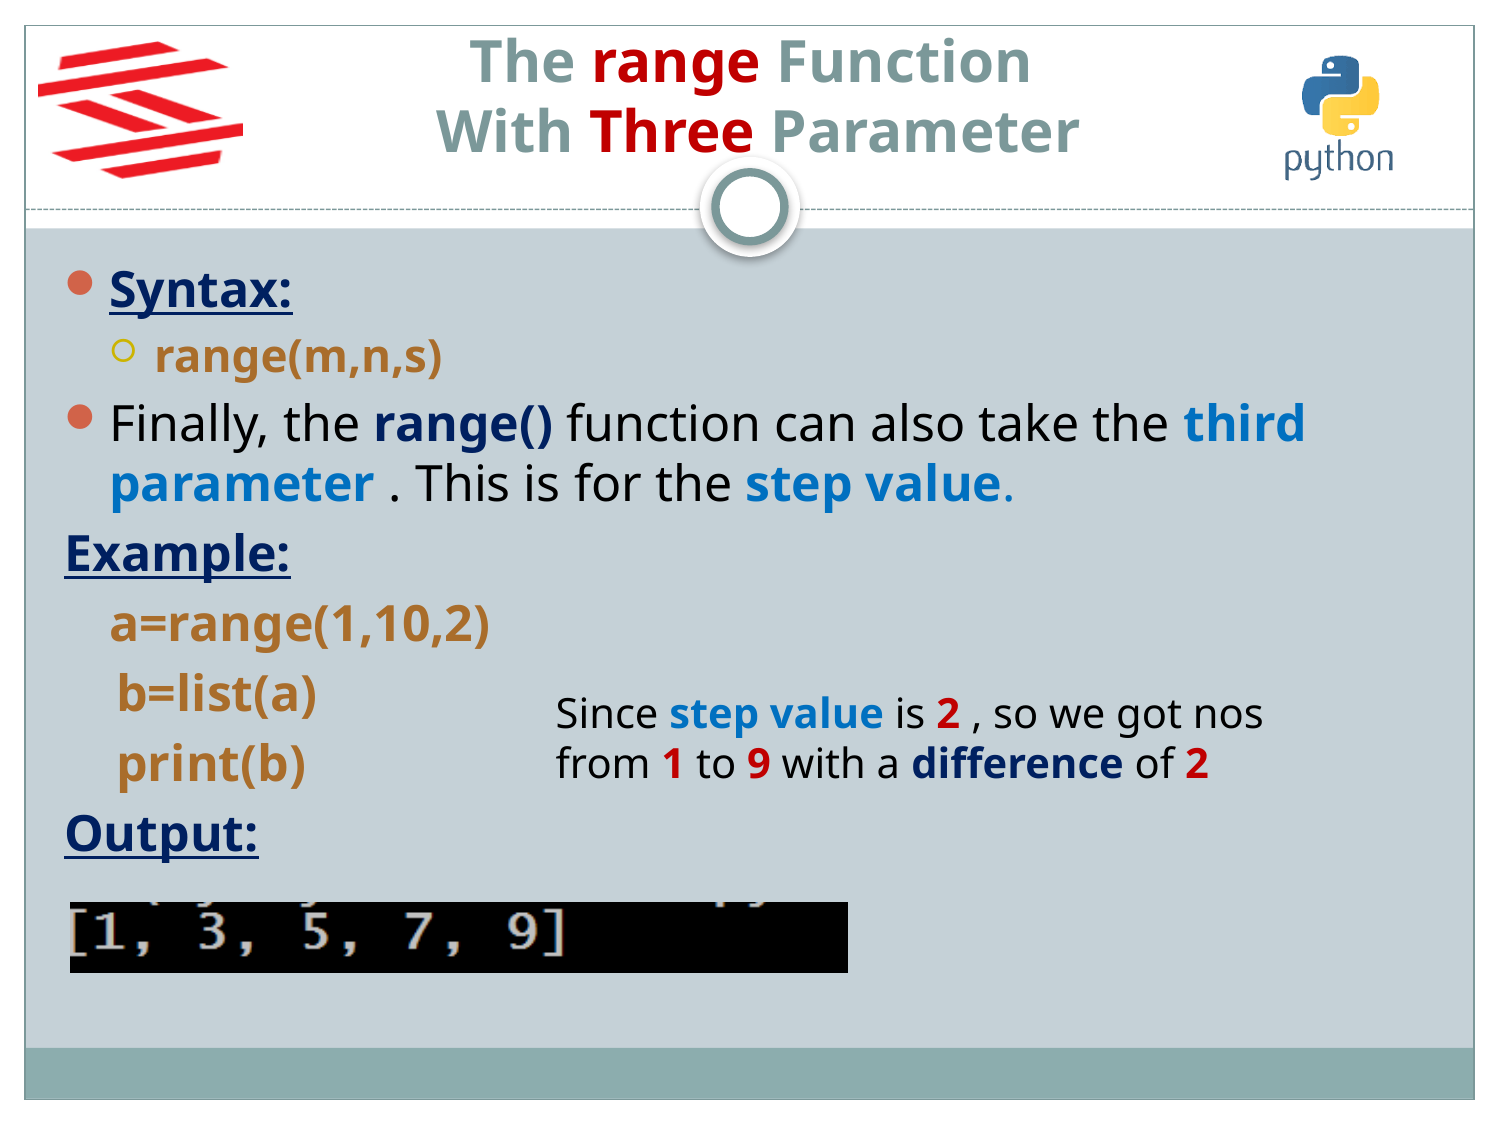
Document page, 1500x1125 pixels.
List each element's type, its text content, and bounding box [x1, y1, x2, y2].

title The range Function With Three Parameter [248, 46, 1459, 172]
list Syntax: range(m,n,s) Finally, the range() function can also take the third parameter . This is for the step value. Example: a=range(1,10,2) b=list(a) print(b) Output: [49, 250, 1445, 1047]
picture [1206, 53, 1471, 186]
picture [70, 902, 848, 973]
picture [37, 40, 243, 185]
text_box Since step value is 2 , so we got nos from 1 to 9 with a difference of 2 [540, 679, 1279, 795]
